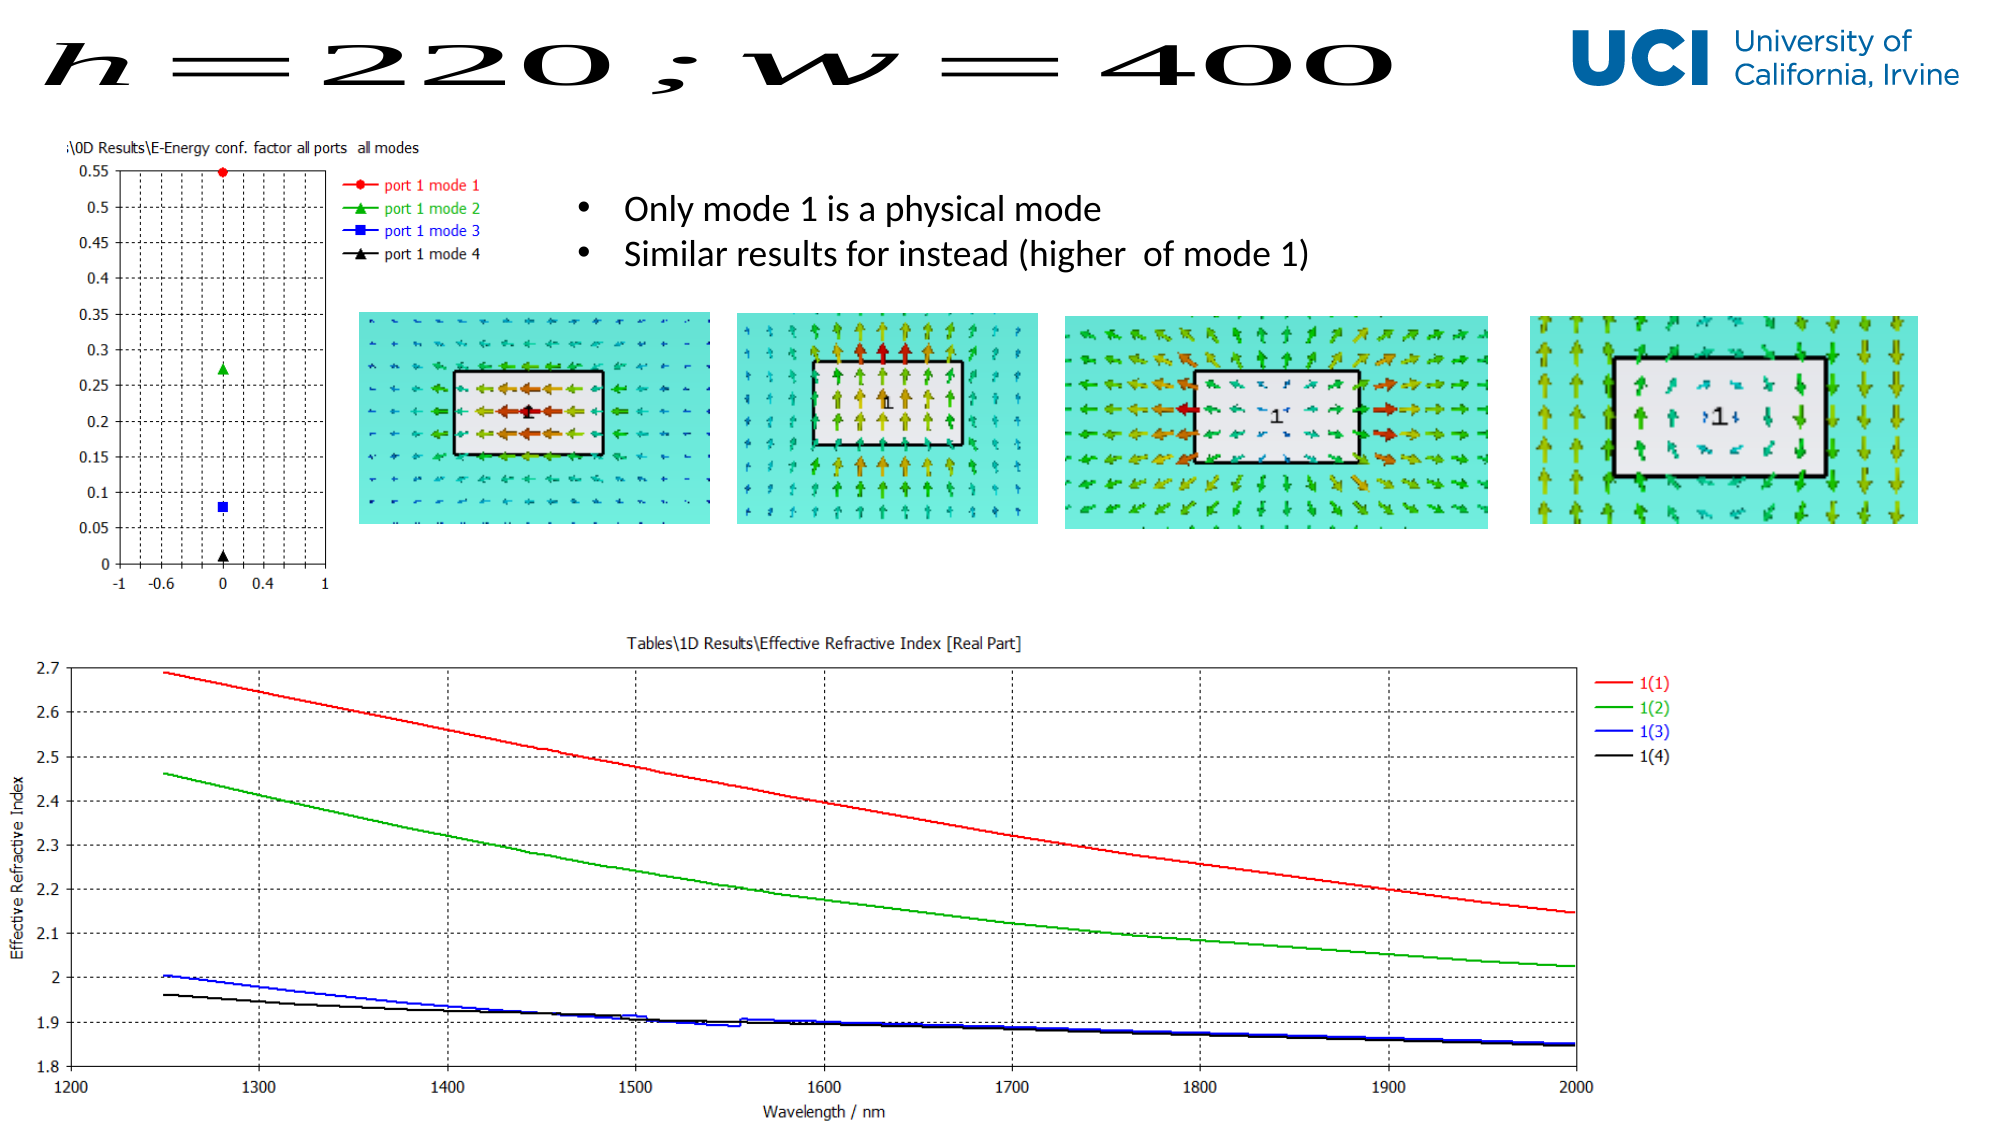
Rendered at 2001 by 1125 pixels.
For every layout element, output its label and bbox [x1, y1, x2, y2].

picture [1572, 29, 1959, 88]
picture [1065, 316, 1488, 530]
picture [1530, 316, 1918, 524]
picture [737, 313, 1038, 524]
picture [0, 619, 1676, 1125]
picture [66, 137, 710, 601]
